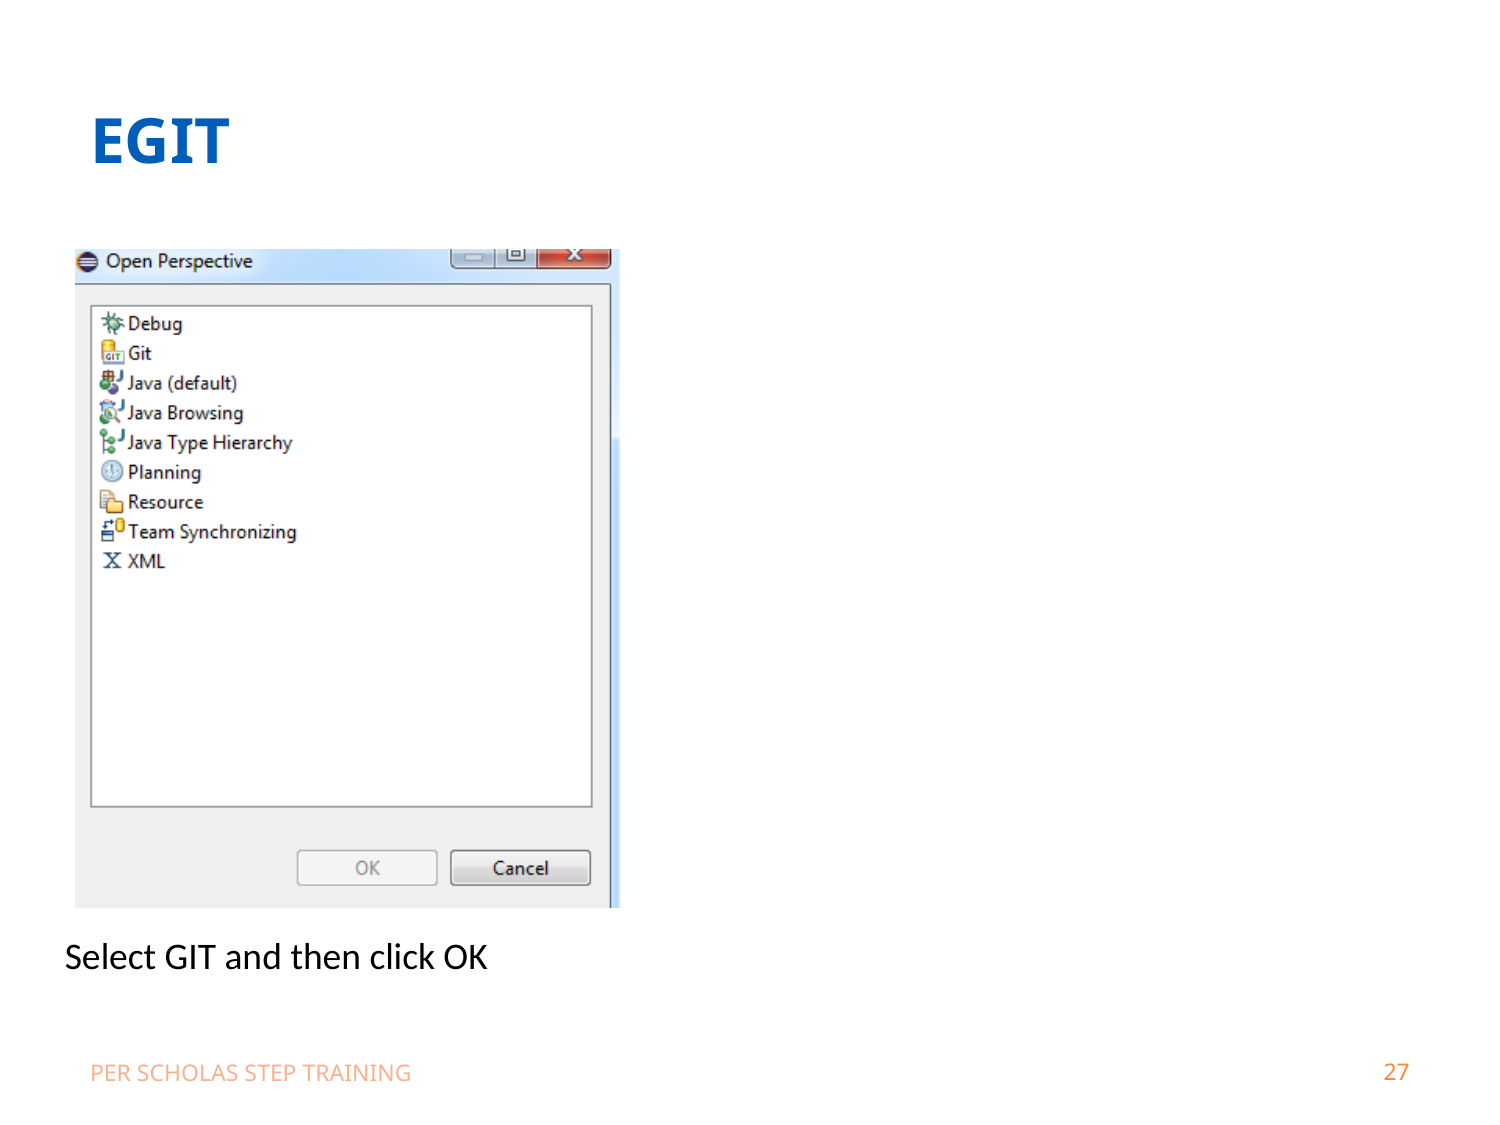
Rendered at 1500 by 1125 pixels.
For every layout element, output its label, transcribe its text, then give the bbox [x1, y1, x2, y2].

title Egit [75, 45, 1425, 233]
text_box Select GIT and then click OK [50, 924, 1275, 985]
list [74, 249, 621, 909]
footer Per scholas step training [75, 1042, 550, 1103]
slide_number 27 [1074, 1042, 1425, 1103]
